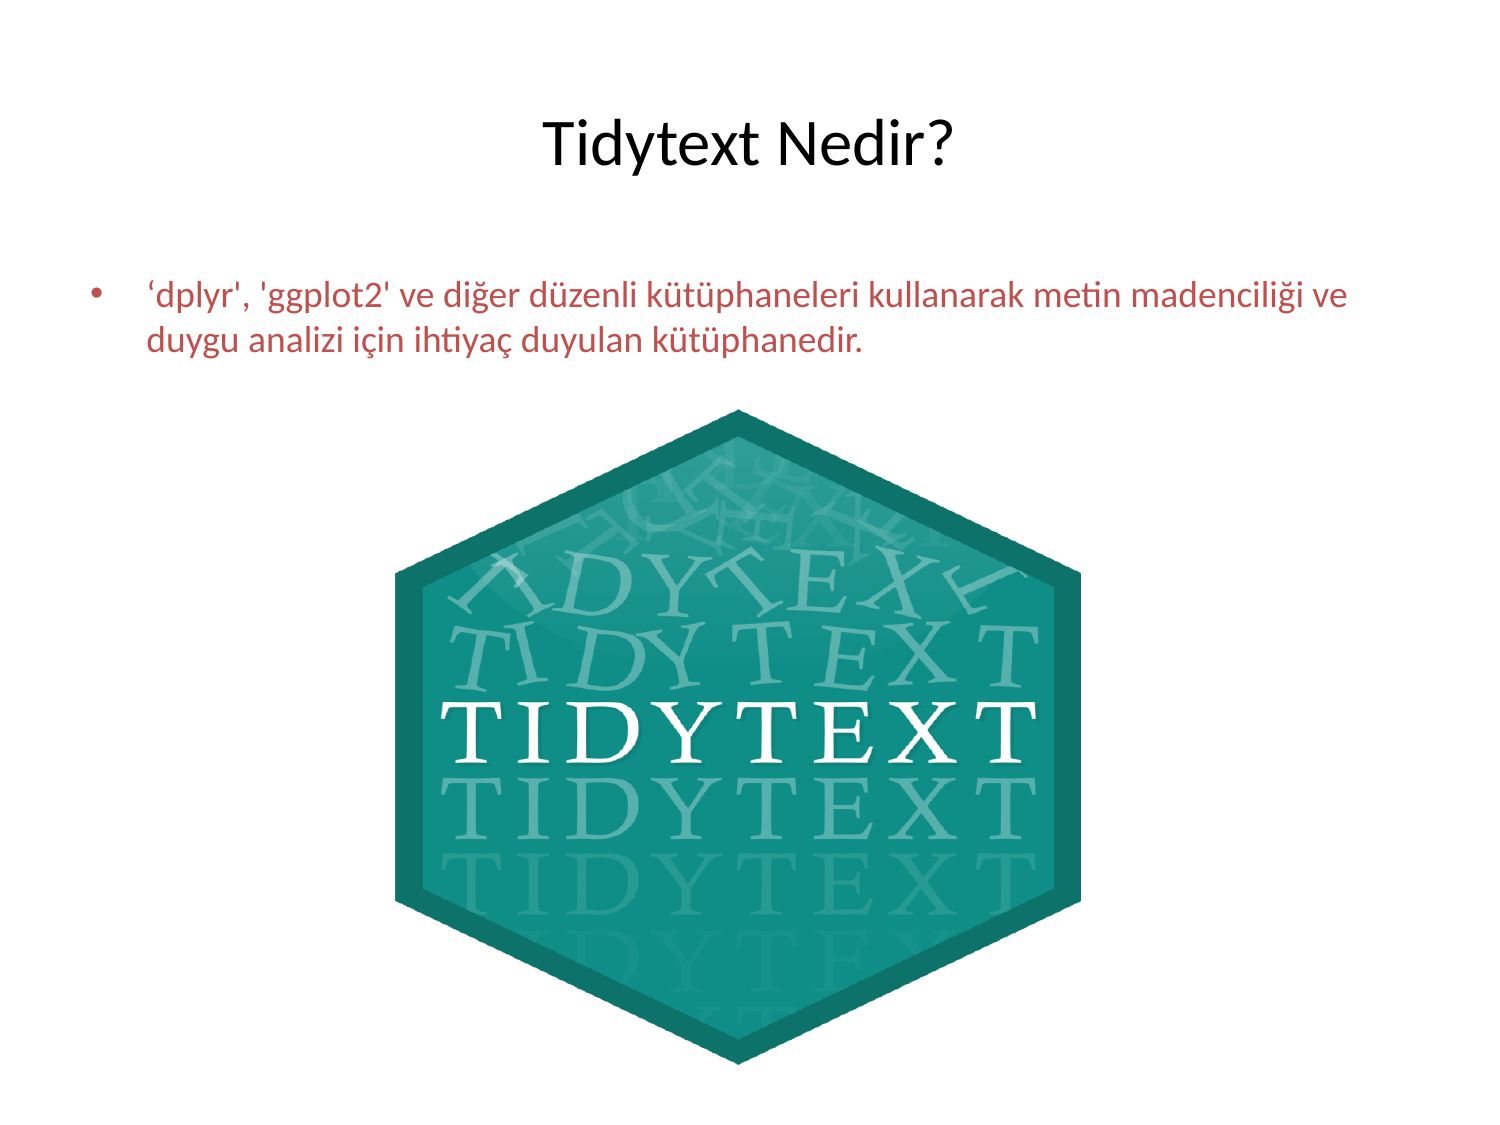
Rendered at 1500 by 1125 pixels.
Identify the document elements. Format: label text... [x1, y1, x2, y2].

list ‘dplyr', 'ggplot2' ve diğer düzenli kütüphaneleri kullanarak metin madenciliği ve duygu analizi için ihtiyaç duyulan kütüphanedir. [75, 262, 1425, 1005]
title Tidytext Nedir? [75, 45, 1425, 233]
picture [395, 408, 1081, 1067]
